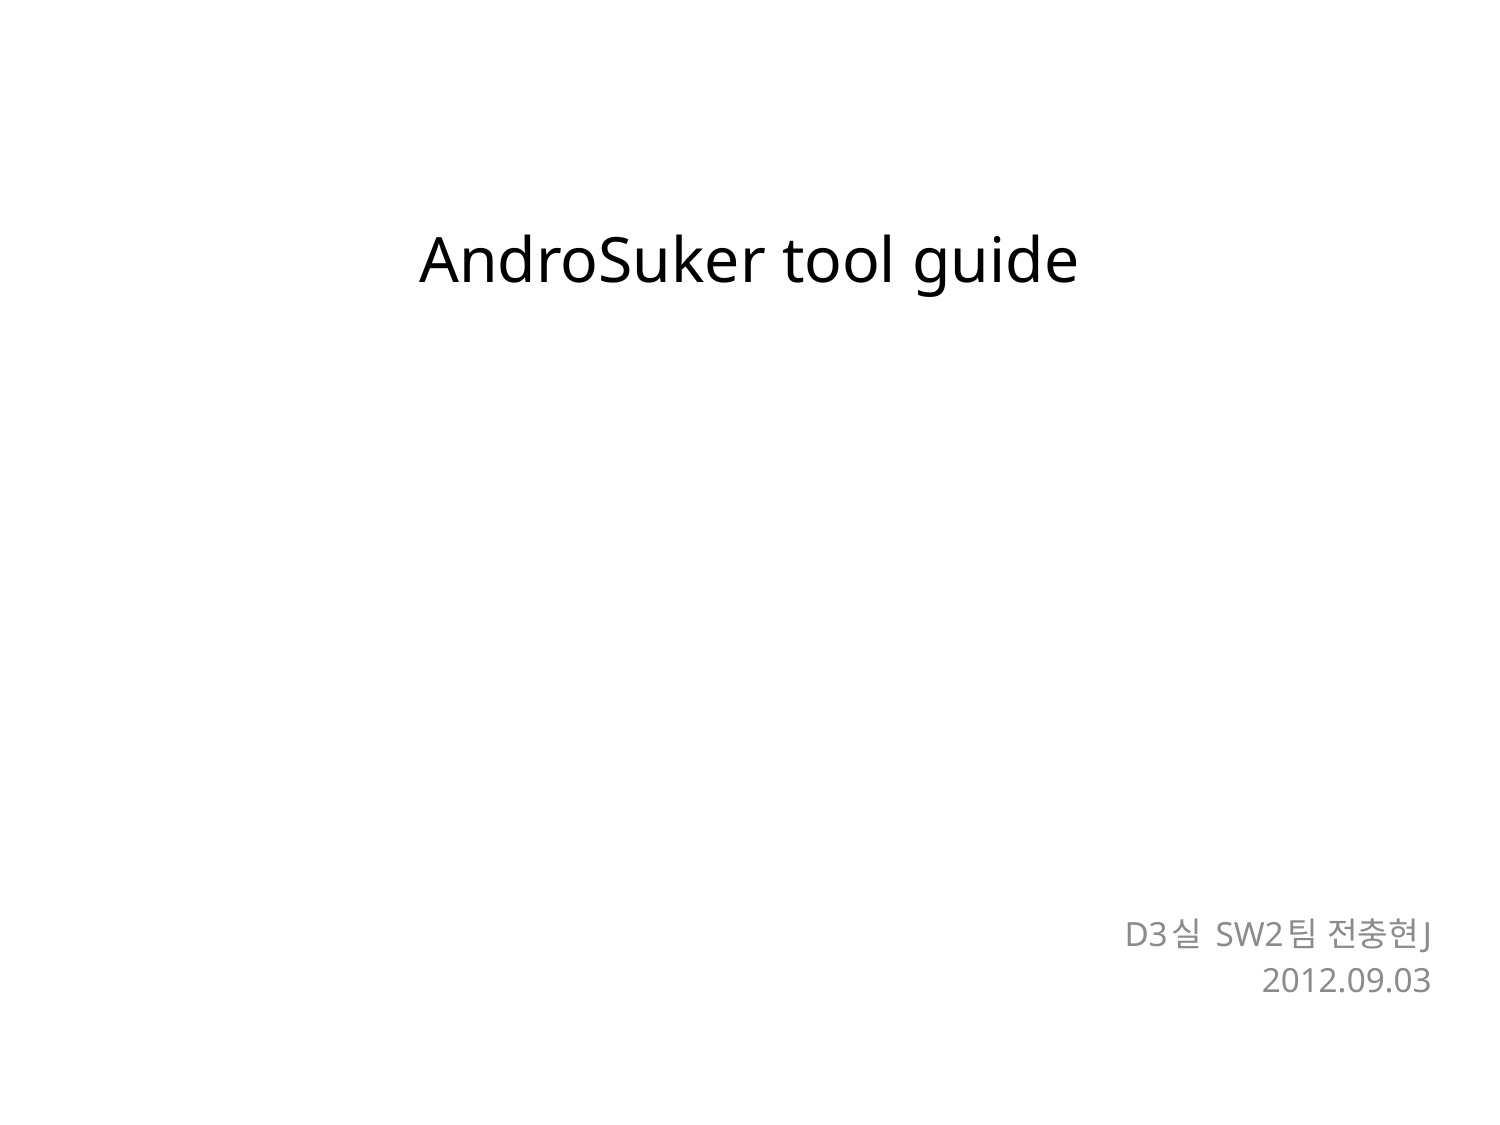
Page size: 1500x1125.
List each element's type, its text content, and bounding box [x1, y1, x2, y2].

subtitle D3실 SW2팀 전충현J 2012.09.03 [631, 905, 1447, 1008]
title AndroSuker tool guide [112, 137, 1388, 379]
